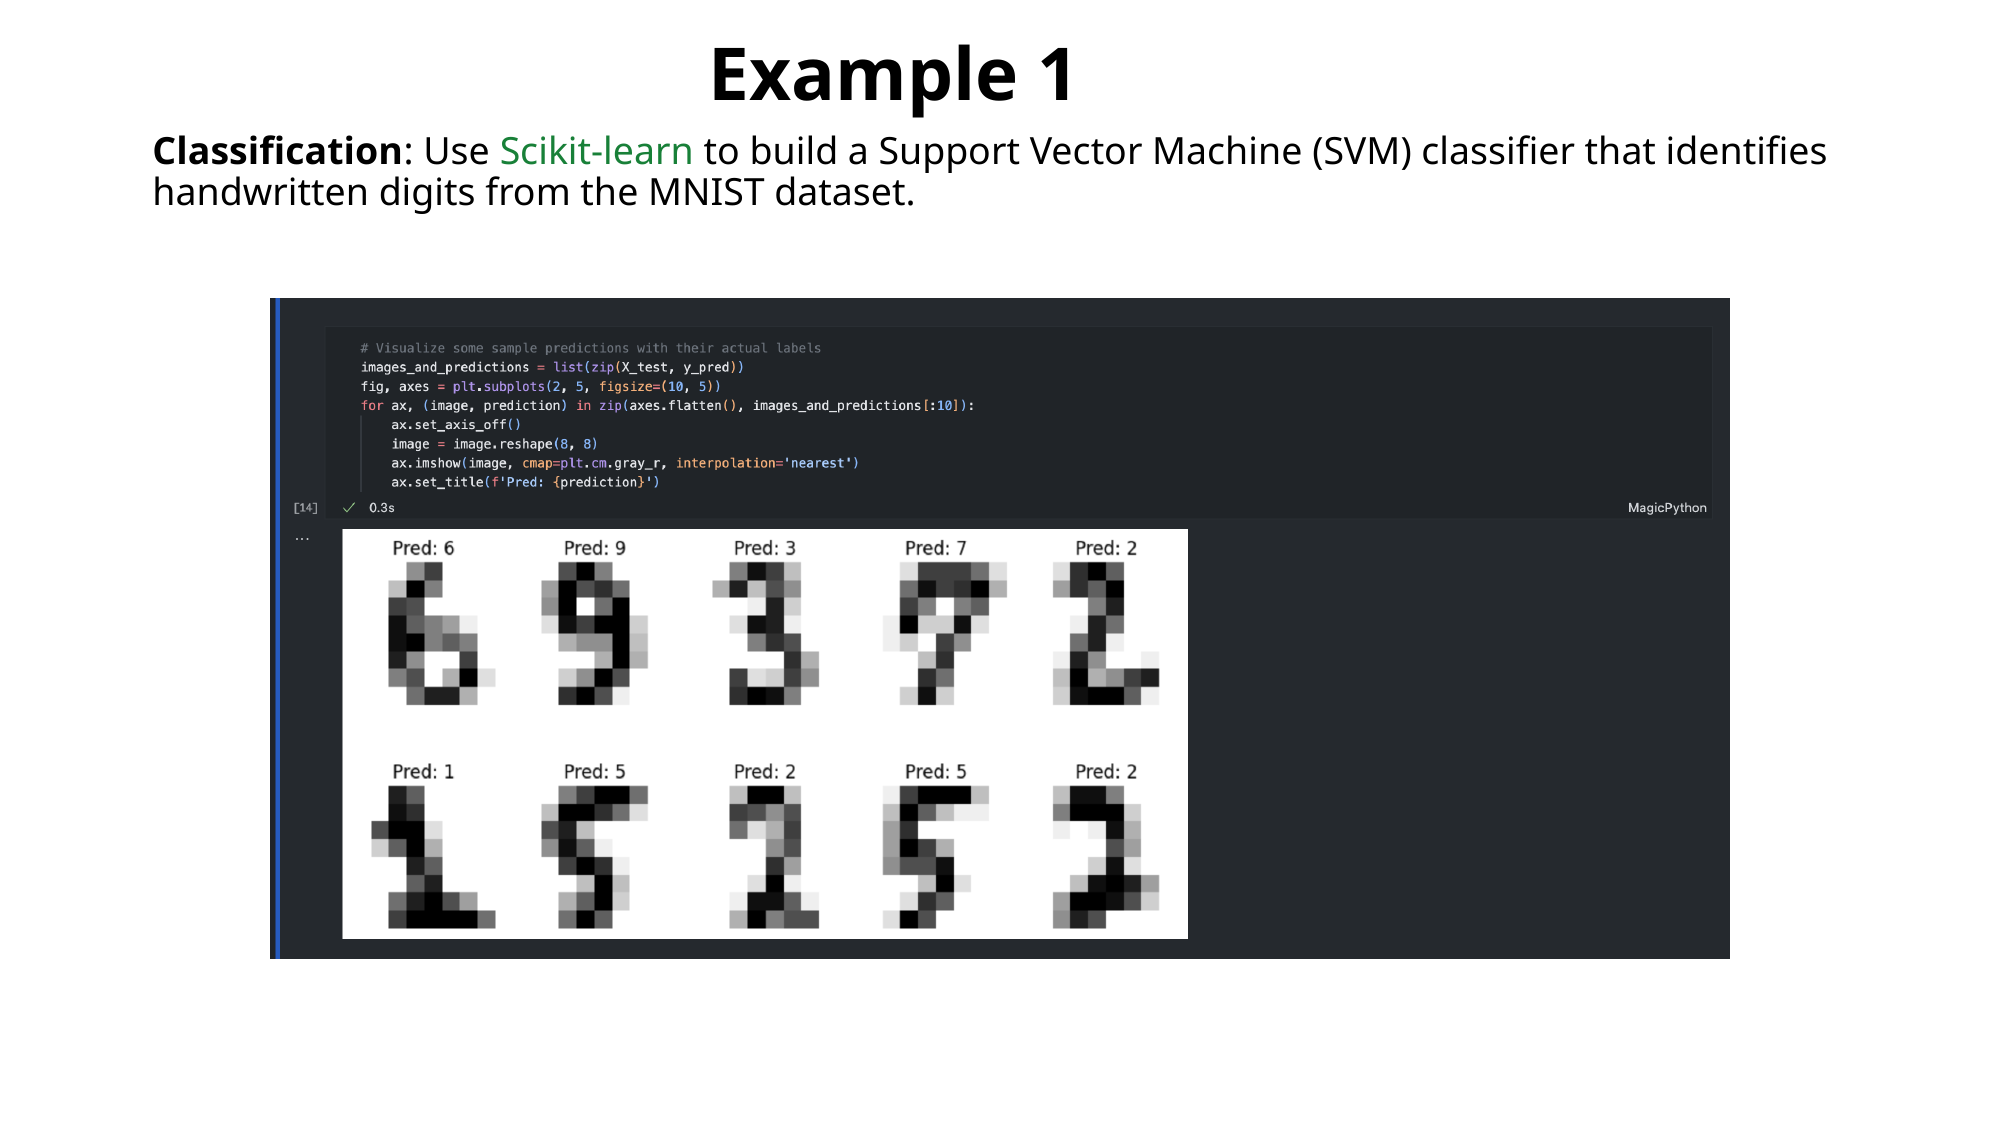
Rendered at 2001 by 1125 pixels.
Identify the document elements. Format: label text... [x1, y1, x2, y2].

list Classification: Use Scikit-learn to build a Support Vector Machine (SVM) classifier that identifies handwritten digits from the MNIST dataset. [137, 124, 1863, 1087]
title Example 1 [693, 29, 1307, 124]
picture [269, 297, 1731, 960]
